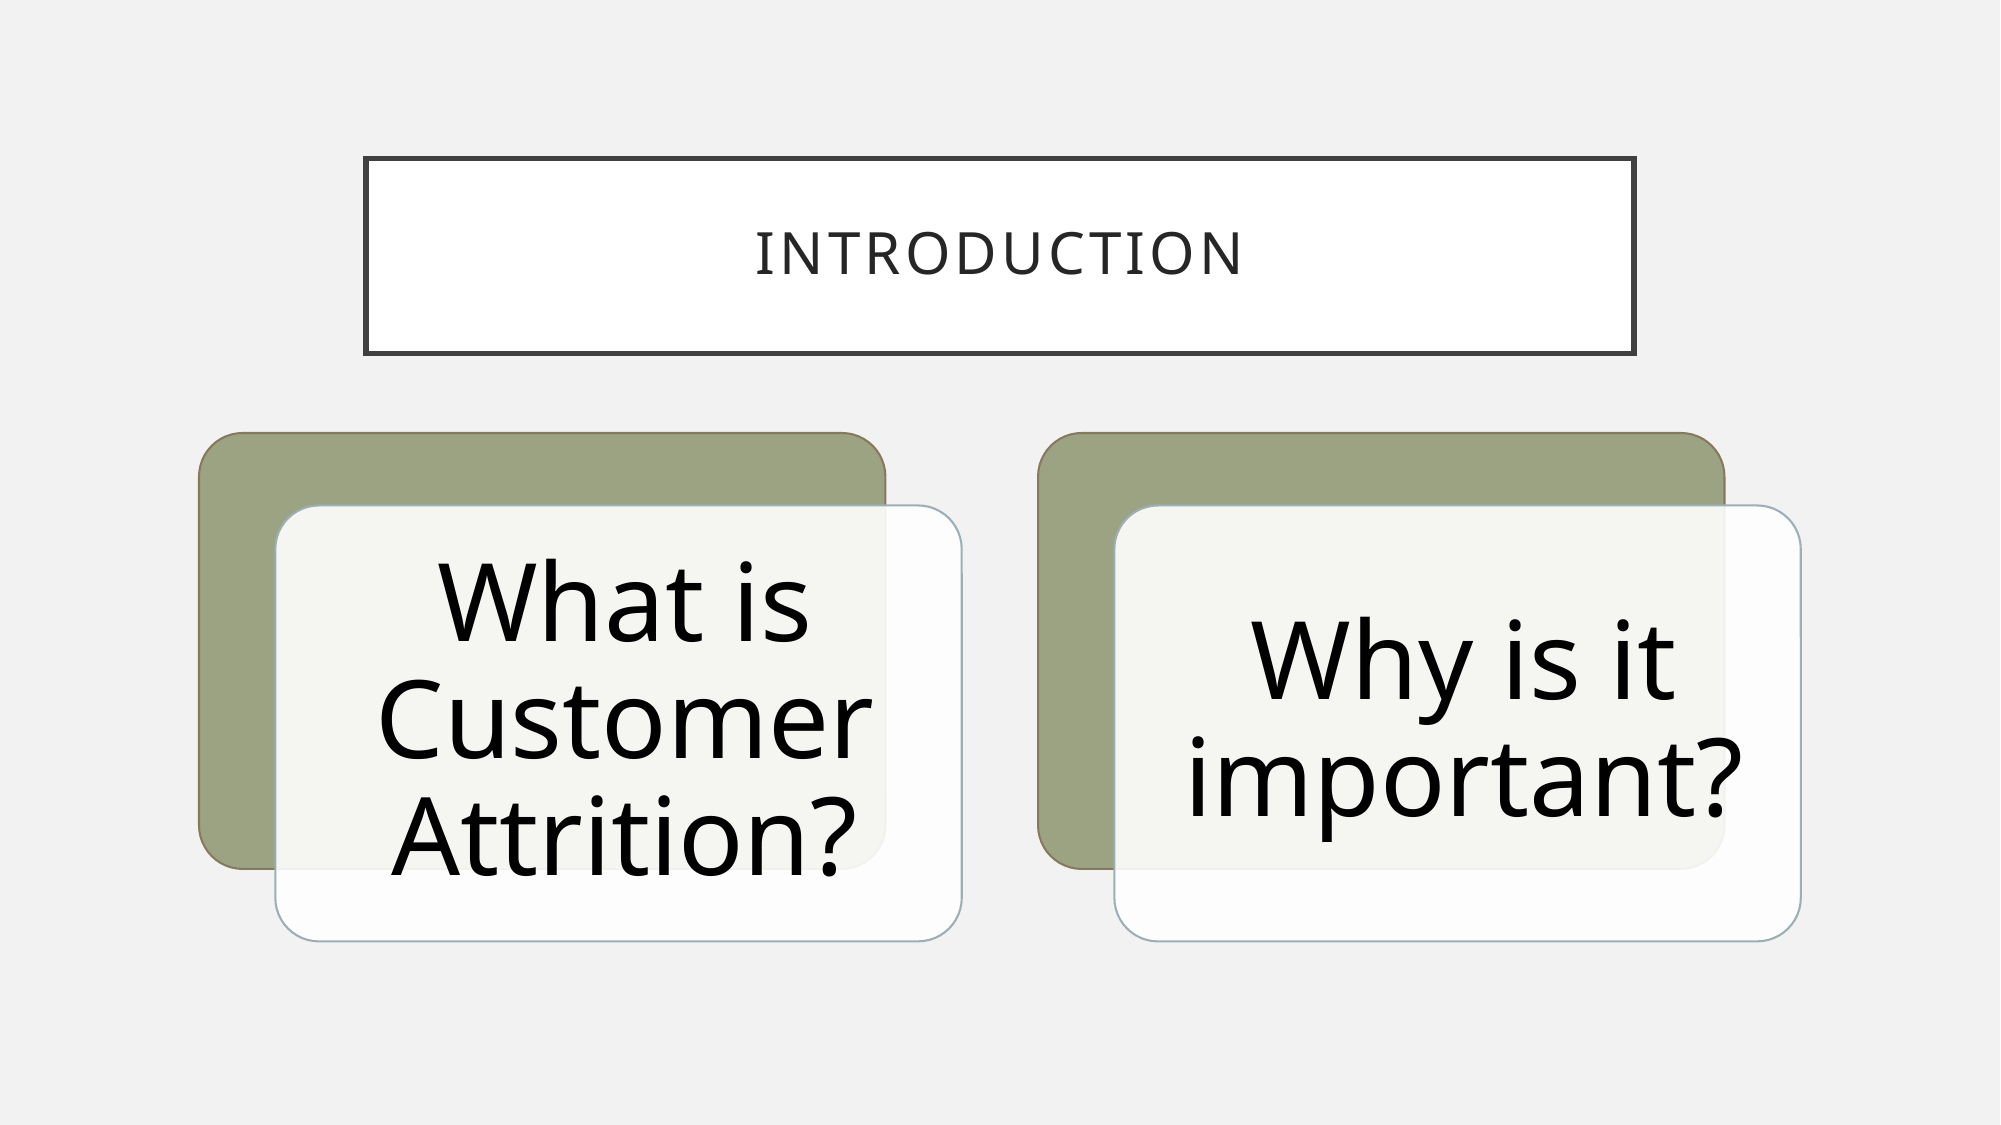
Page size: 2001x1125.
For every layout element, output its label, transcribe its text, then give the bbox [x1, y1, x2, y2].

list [158, 432, 1842, 942]
title INTRODUCTION [363, 156, 1637, 356]
